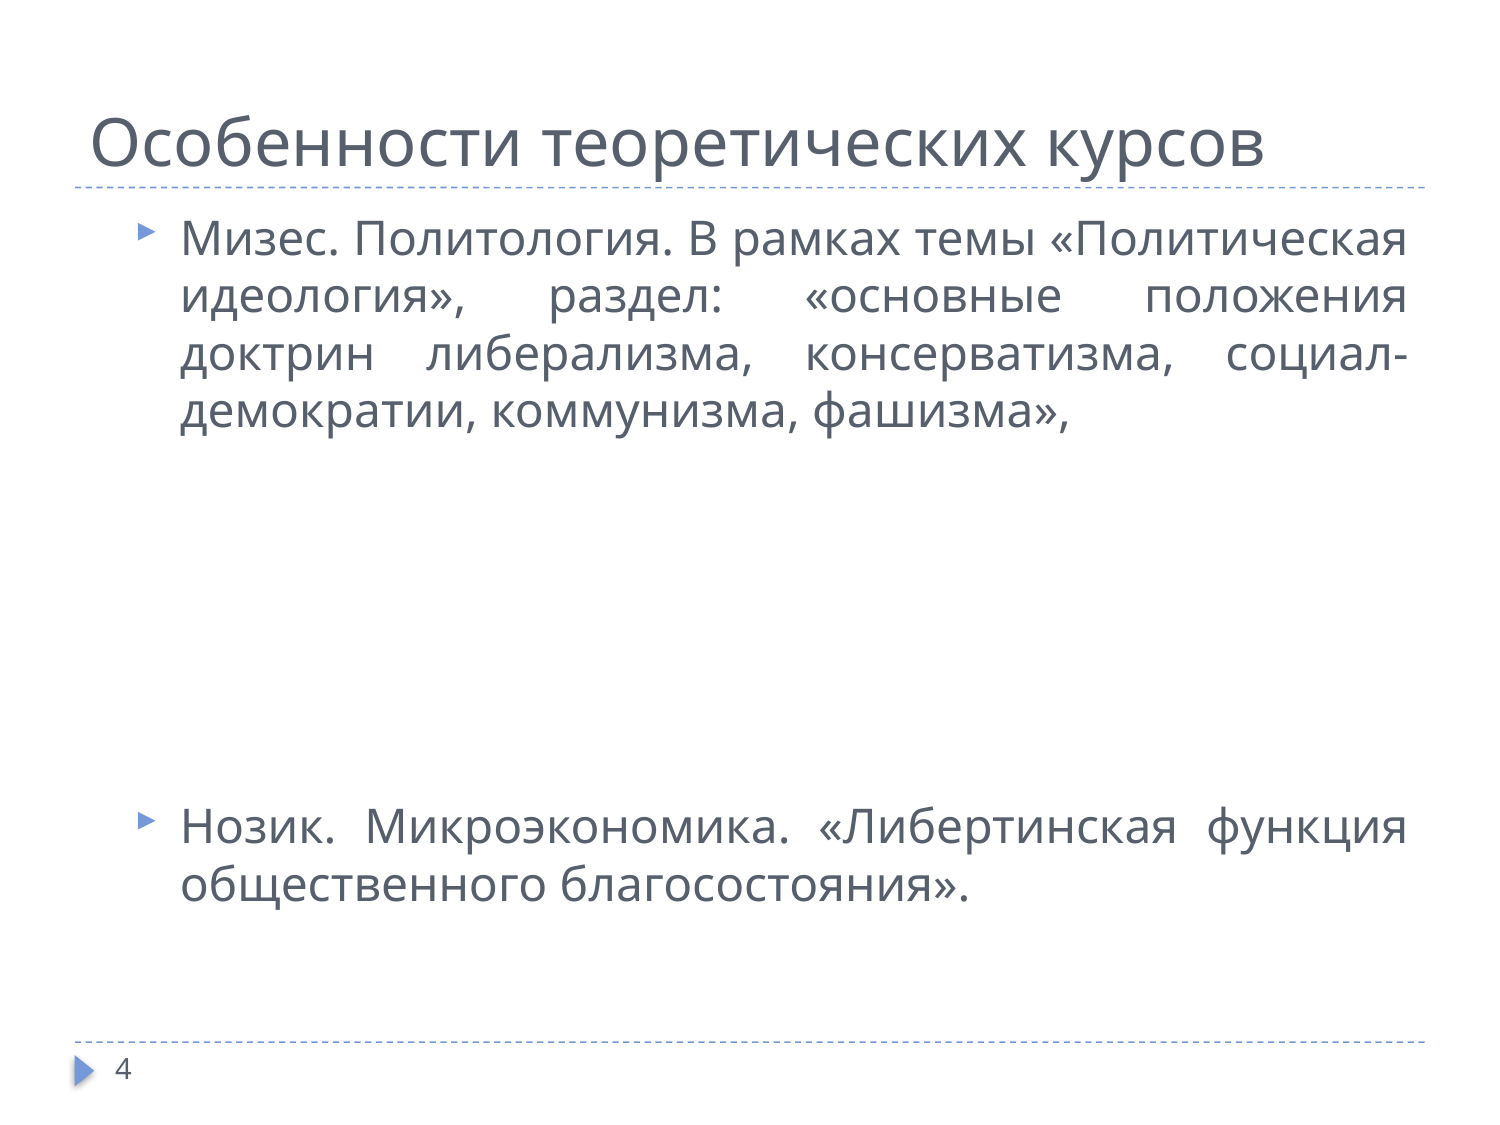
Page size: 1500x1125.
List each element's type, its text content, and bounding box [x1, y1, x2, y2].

list Мизес. Политология. В рамках темы «Политическая идеология», раздел: «основные положения доктрин либерализма, консерватизма, социал-демократии, коммунизма, фашизма», Нозик. Микроэкономика. «Либертинская функция общественного благосостояния». [75, 200, 1425, 1010]
title Особенности теоретических курсов [75, 24, 1425, 188]
slide_number 4 [100, 1042, 426, 1103]
